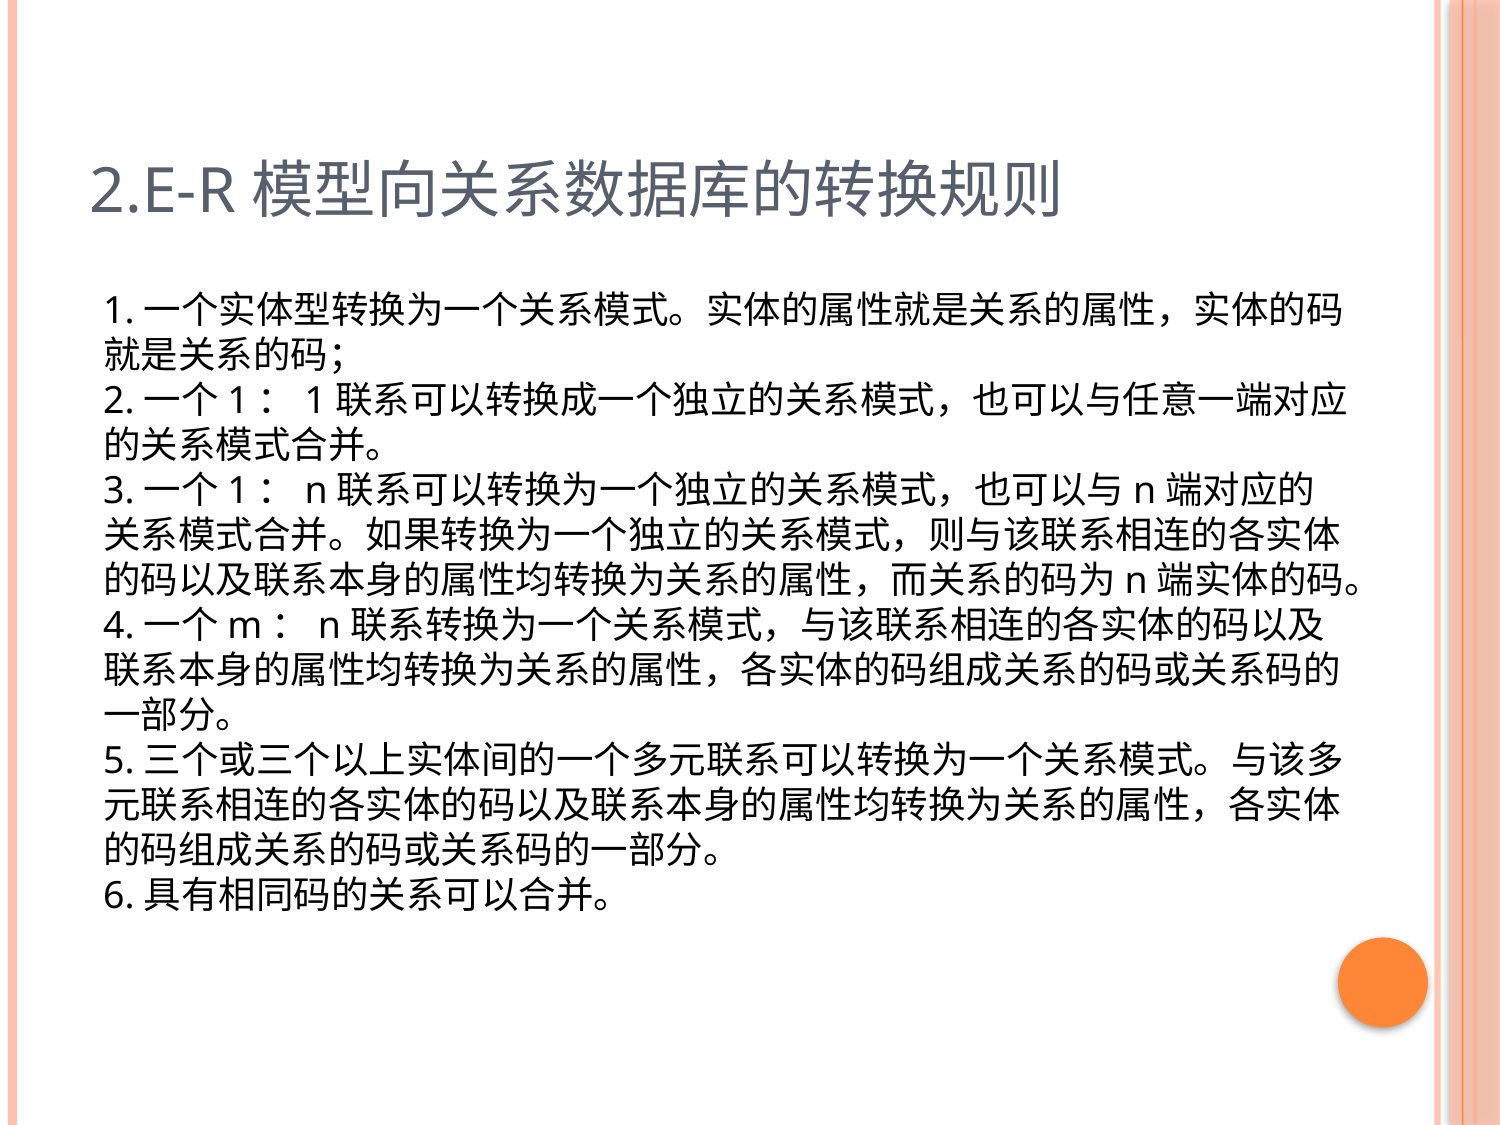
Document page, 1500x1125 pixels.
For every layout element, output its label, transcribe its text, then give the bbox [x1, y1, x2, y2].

text_box 1.一个实体型转换为一个关系模式。实体的属性就是关系的属性，实体的码就是关系的码； 2.一个1：1联系可以转换成一个独立的关系模式，也可以与任意一端对应的关系模式合并。 3.一个1：n联系可以转换为一个独立的关系模式，也可以与n端对应的关系模式合并。如果转换为一个独立的关系模式，则与该联系相连的各实体的码以及联系本身的属性均转换为关系的属性，而关系的码为n端实体的码。 4.一个m：n联系转换为一个关系模式，与该联系相连的各实体的码以及联系本身的属性均转换为关系的属性，各实体的码组成关系的码或关系码的一部分。 5.三个或三个以上实体间的一个多元联系可以转换为一个关系模式。与该多元联系相连的各实体的码以及联系本身的属性均转换为关系的属性，各实体的码组成关系的码或关系码的一部分。 6.具有相同码的关系可以合并。 [88, 278, 1365, 924]
title 2.E-R模型向关系数据库的转换规则 [75, 45, 1300, 233]
